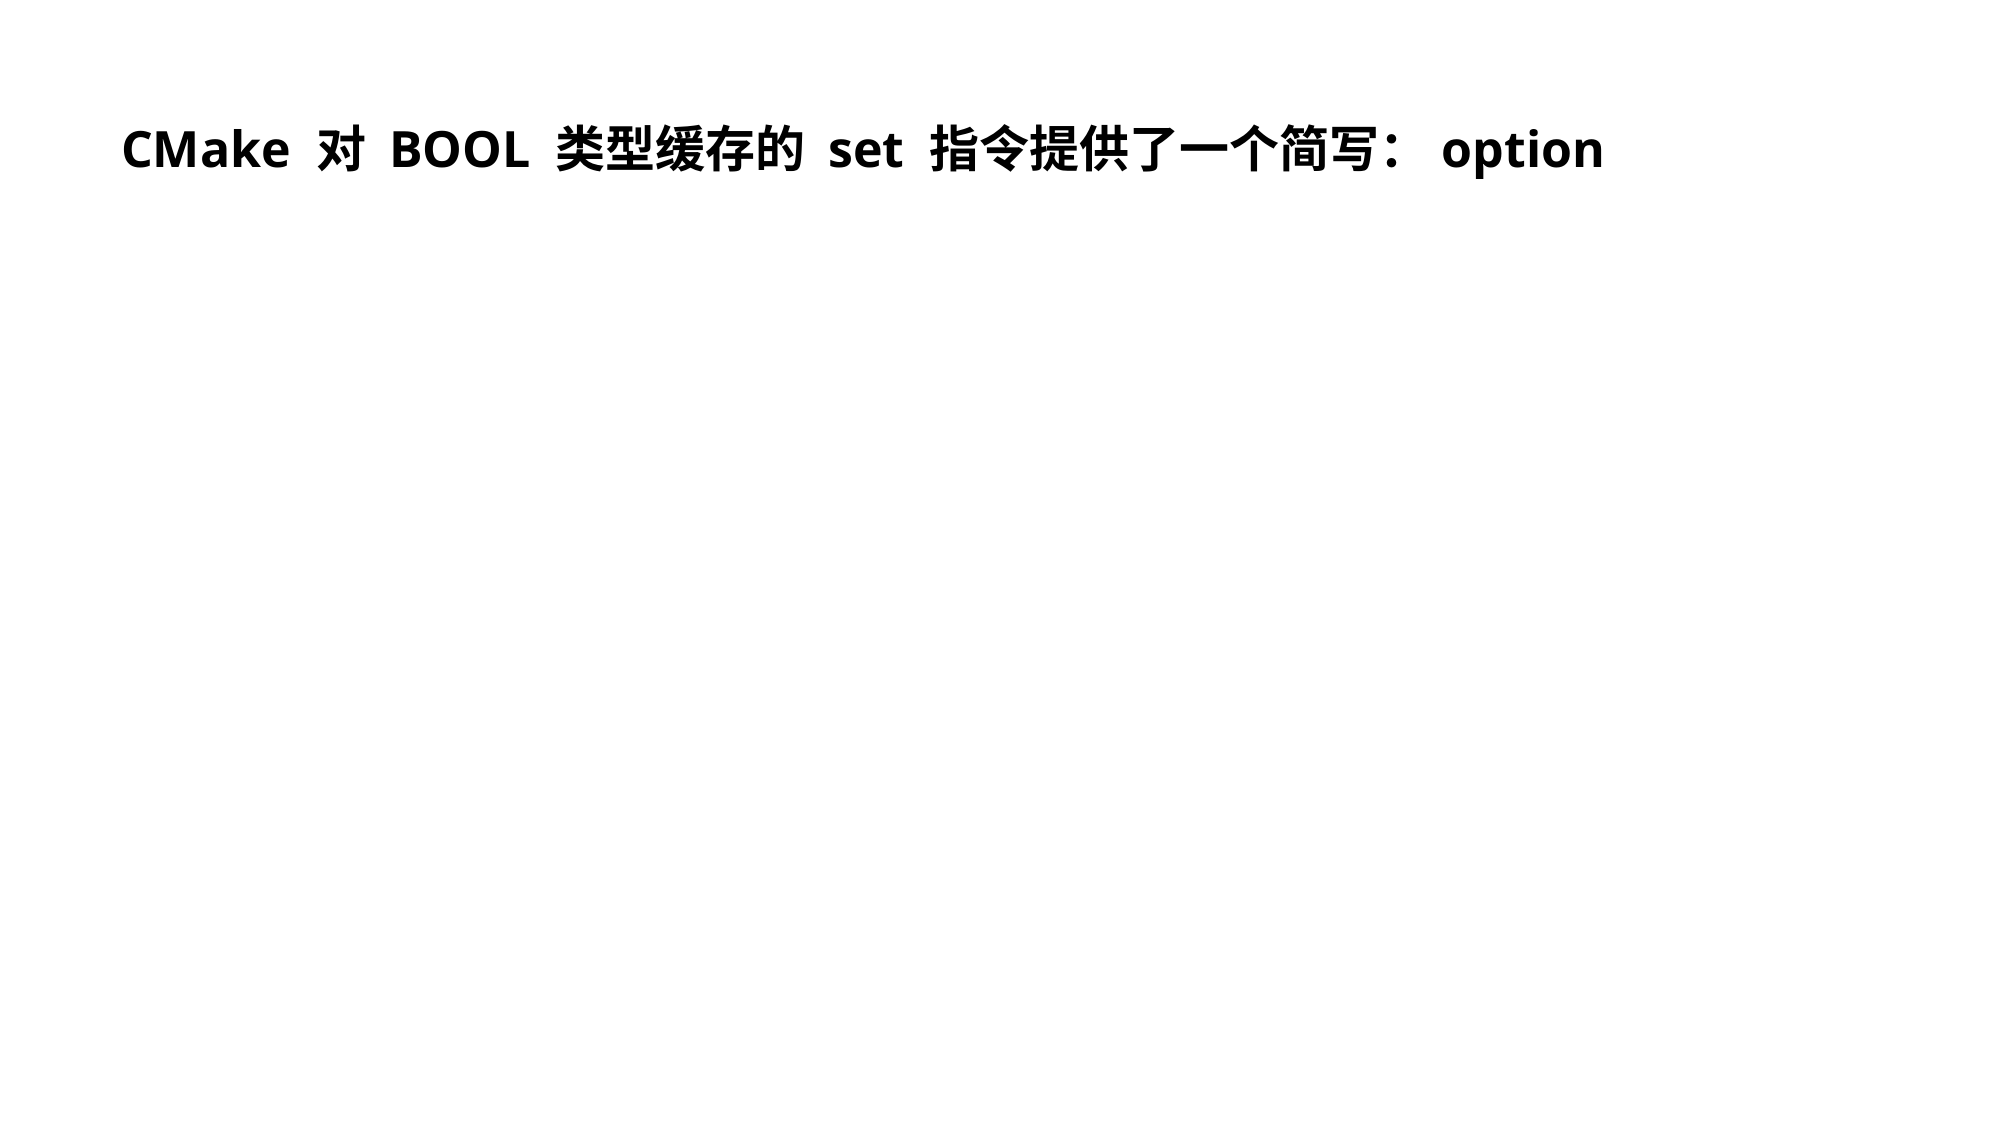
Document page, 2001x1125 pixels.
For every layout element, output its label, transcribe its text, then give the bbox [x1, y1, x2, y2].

title CMake 对 BOOL 类型缓存的 set 指令提供了一个简写：option [106, 42, 1832, 260]
